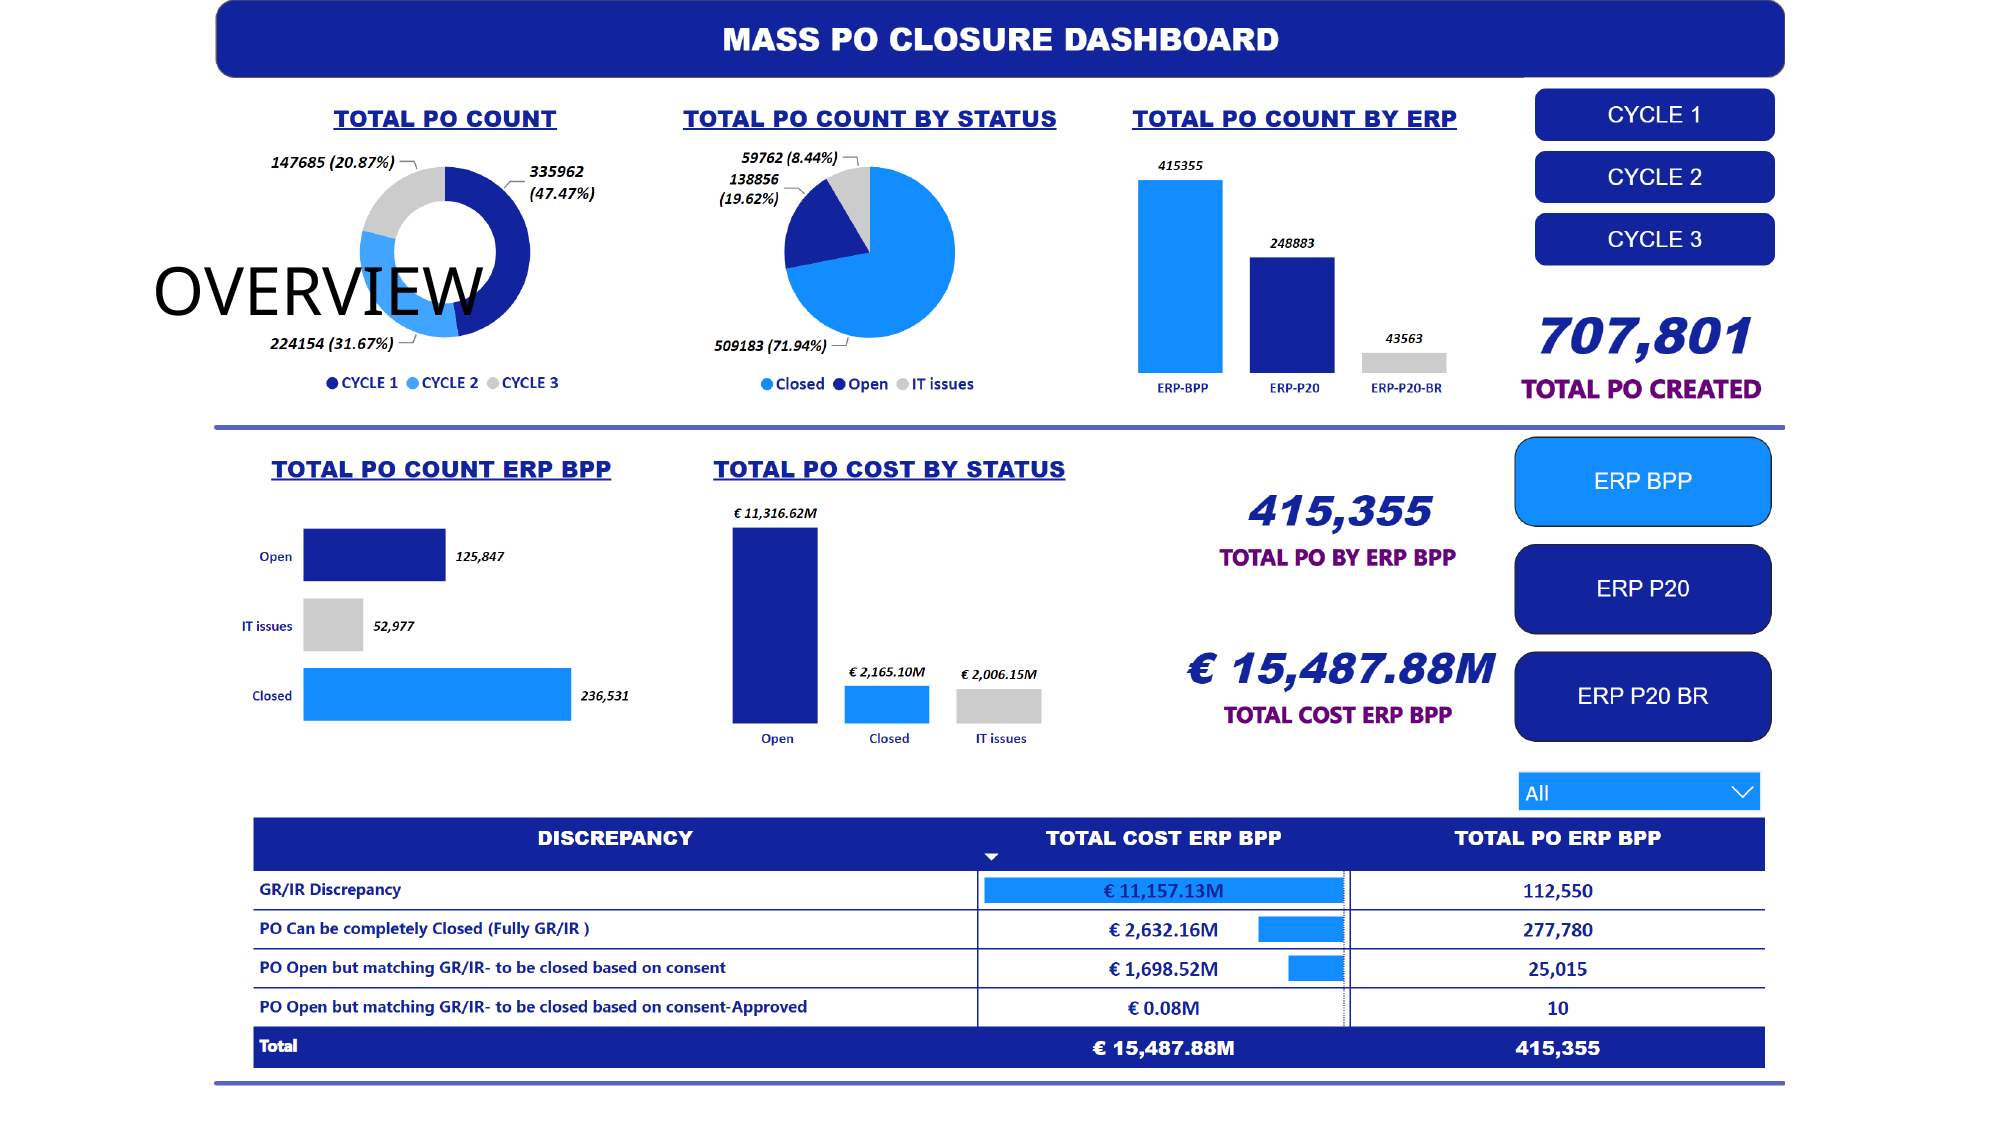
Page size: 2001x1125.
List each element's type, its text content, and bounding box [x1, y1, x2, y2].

picture [214, 0, 1785, 1125]
title OVERVIEW [137, 75, 214, 338]
